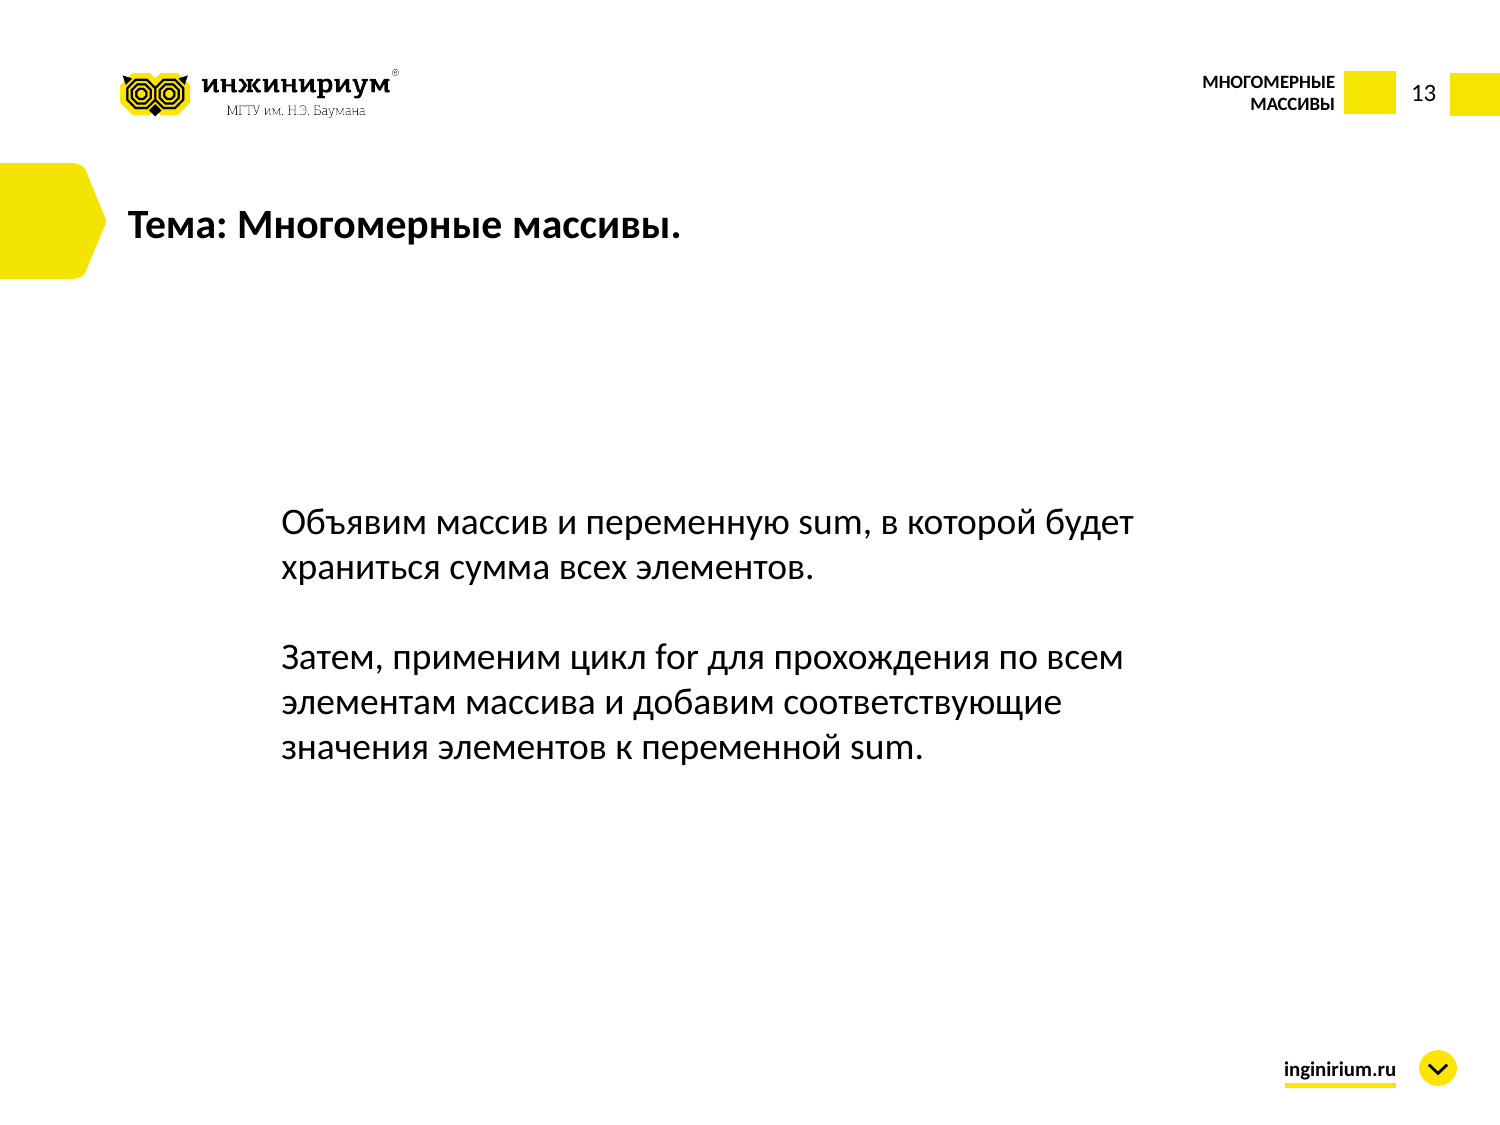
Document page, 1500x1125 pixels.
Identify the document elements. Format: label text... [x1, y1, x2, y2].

text_box 13 [1396, 68, 1457, 114]
text_box МНОГОМЕРНЫЕ МАССИВЫ [723, 62, 1350, 122]
text_box inginirium.ru [1263, 1047, 1412, 1088]
picture [0, 163, 106, 279]
picture [120, 68, 399, 119]
picture [1344, 71, 1396, 115]
text_box Тема: Многомерные массивы. [113, 189, 1353, 255]
picture [1284, 1083, 1396, 1088]
picture [1419, 1049, 1457, 1086]
picture [1449, 73, 1500, 116]
text_box Объявим массив и переменную sum, в которой будет храниться сумма всех элементов. Затем, применим цикл for для прохождения по всем элементам массива и добавим соответствующие значения элементов к переменной sum. [266, 490, 1234, 771]
